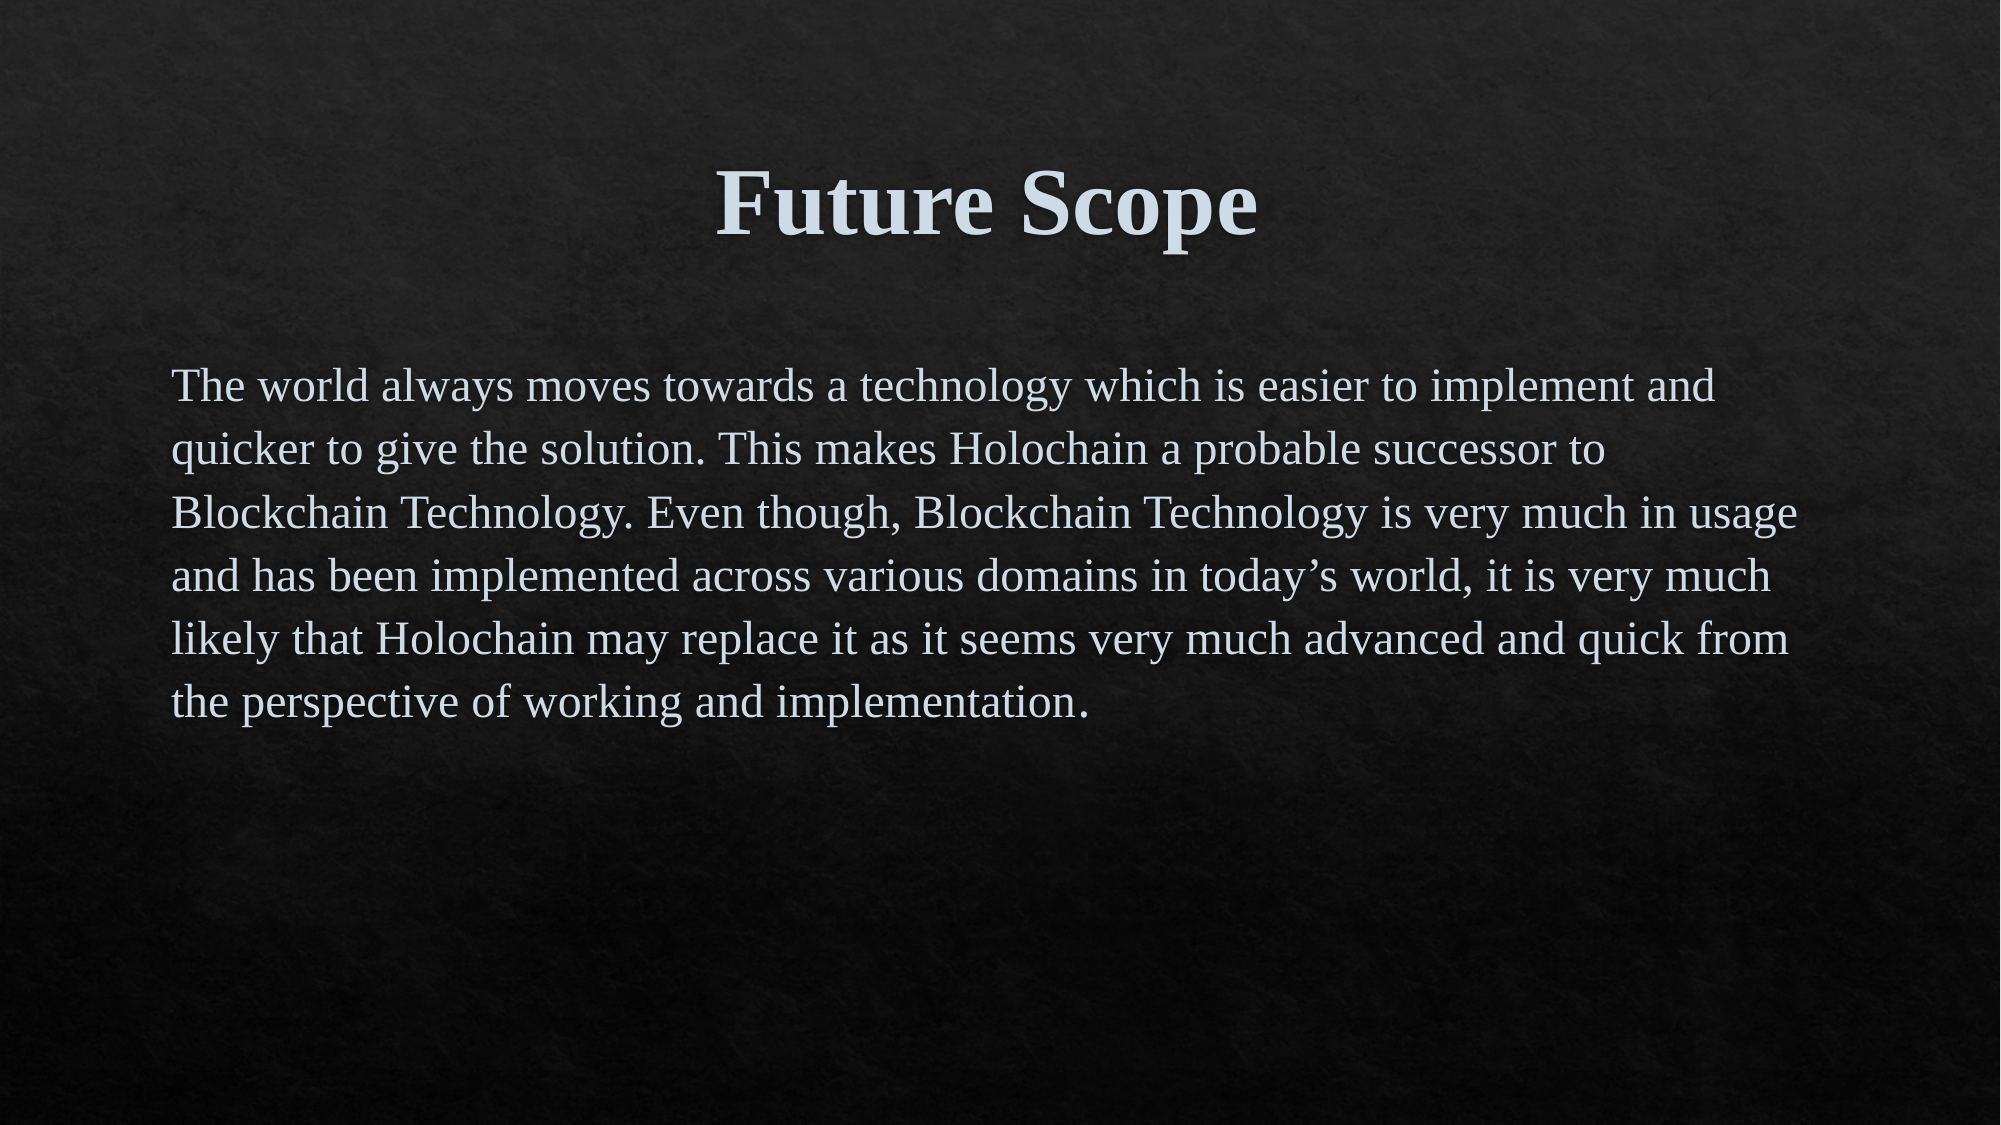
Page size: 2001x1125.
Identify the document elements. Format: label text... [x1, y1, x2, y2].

title Future Scope [149, 99, 1849, 307]
list The world always moves towards a technology which is easier to implement and quicker to give the solution. This makes Holochain a probable successor to Blockchain Technology. Even though, Blockchain Technology is very much in usage and has been implemented across various domains in today’s world, it is very much likely that Holochain may replace it as it seems very much advanced and quick from the perspective of working and implementation. [149, 340, 1849, 950]
